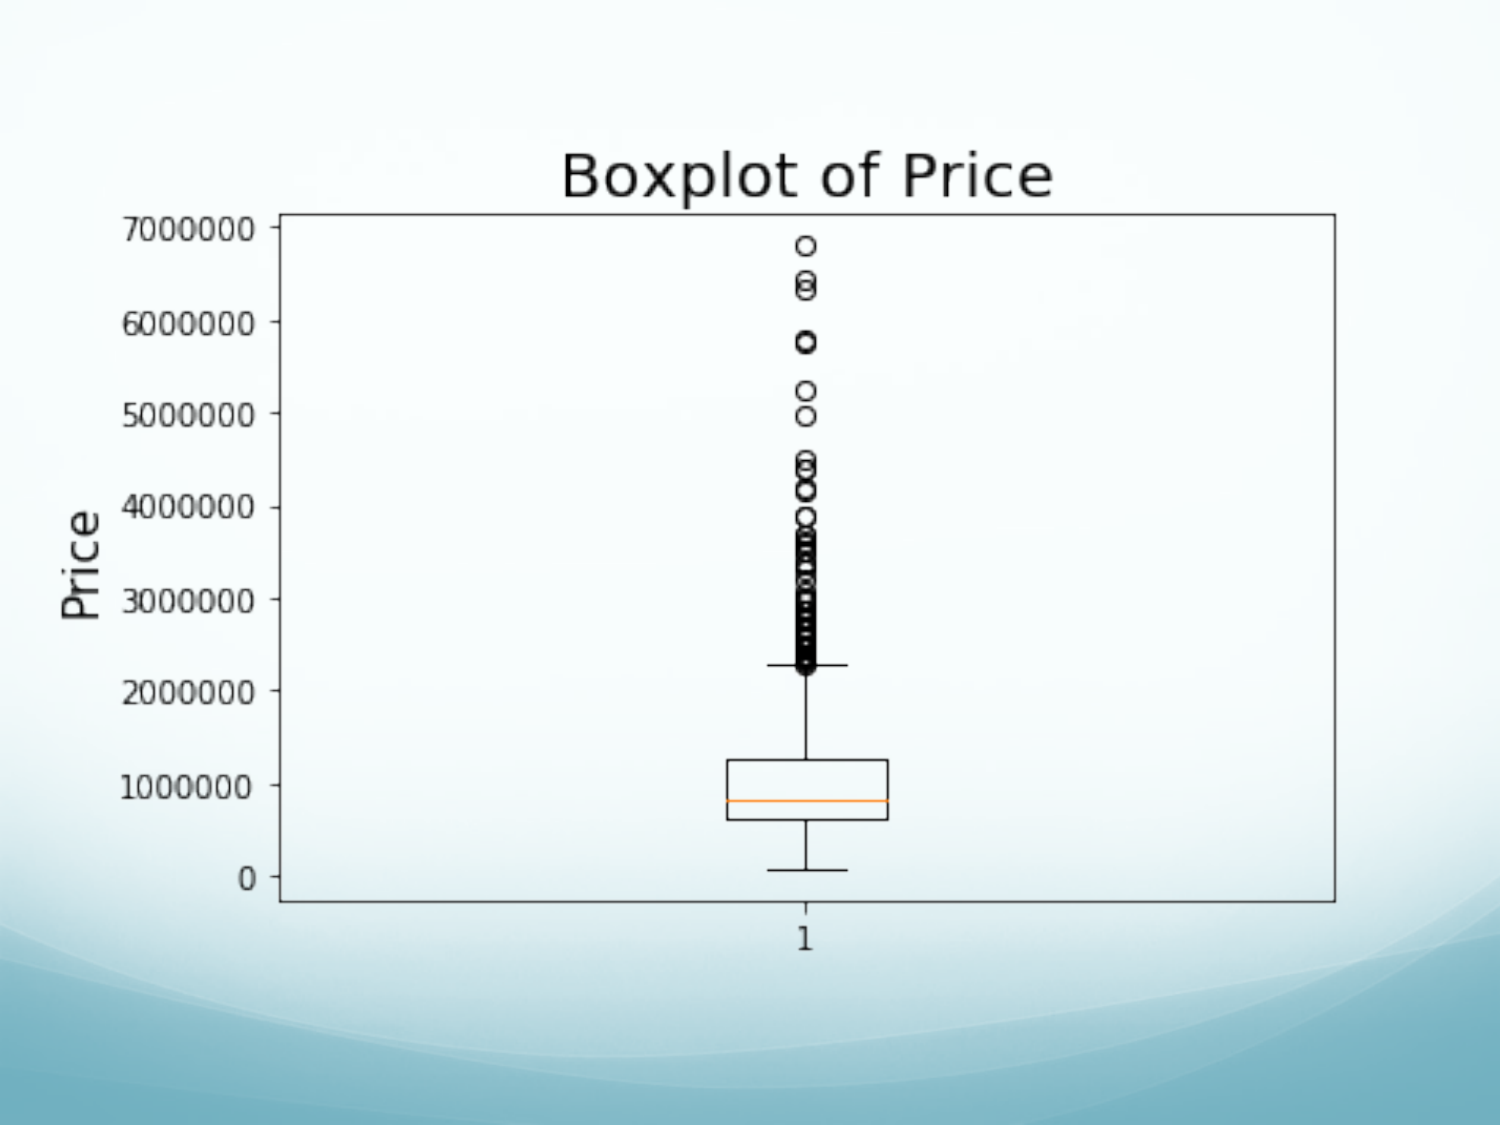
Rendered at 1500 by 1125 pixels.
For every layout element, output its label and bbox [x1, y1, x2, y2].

picture [37, 129, 1367, 978]
